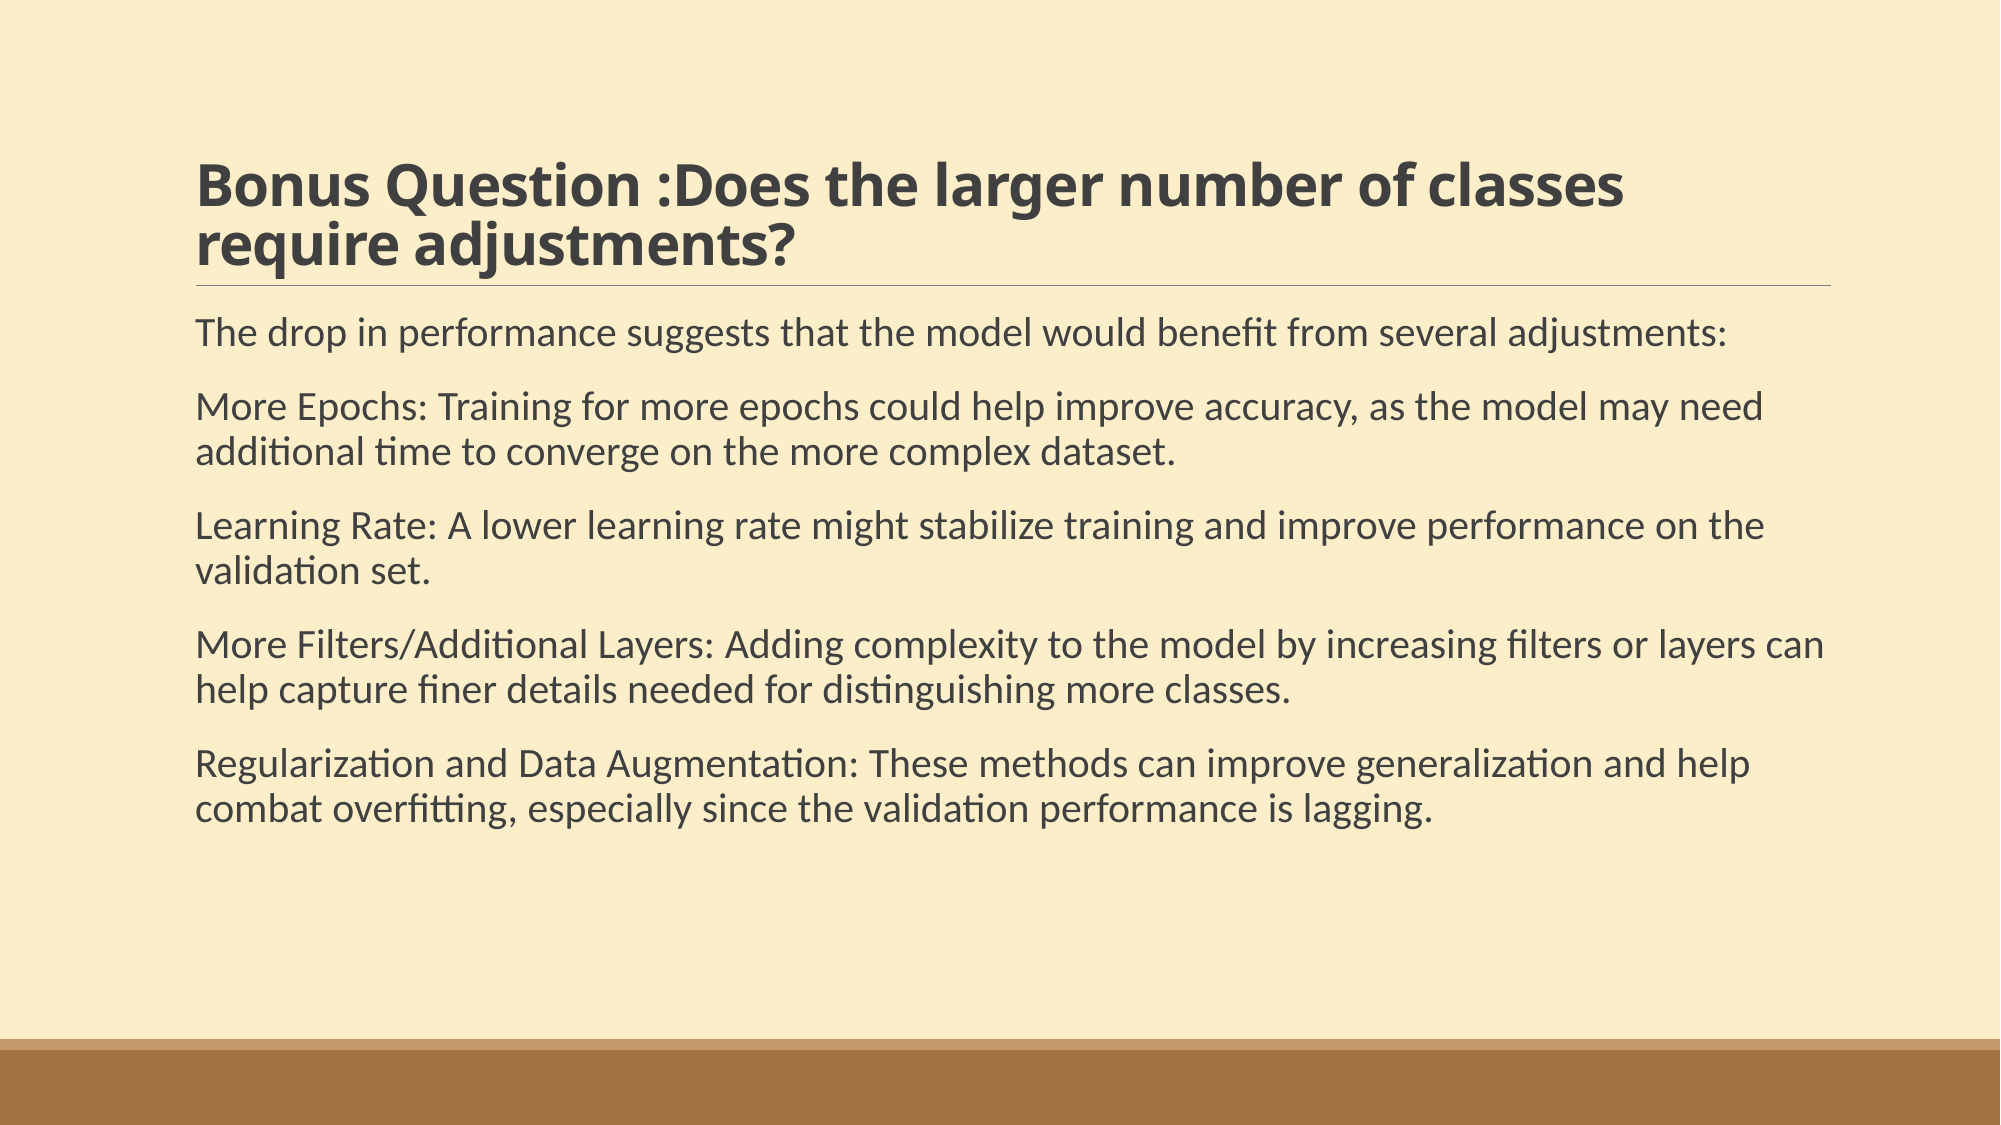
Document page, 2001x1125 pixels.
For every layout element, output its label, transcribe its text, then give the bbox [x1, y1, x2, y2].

title Bonus Question :Does the larger number of classes require adjustments? [180, 47, 1830, 285]
list The drop in performance suggests that the model would benefit from several adjustments: More Epochs: Training for more epochs could help improve accuracy, as the model may need additional time to converge on the more complex dataset. Learning Rate: A lower learning rate might stabilize training and improve performance on the validation set. More Filters/Additional Layers: Adding complexity to the model by increasing filters or layers can help capture finer details needed for distinguishing more classes. Regularization and Data Augmentation: These methods can improve generalization and help combat overfitting, especially since the validation performance is lagging. [180, 302, 1830, 963]
